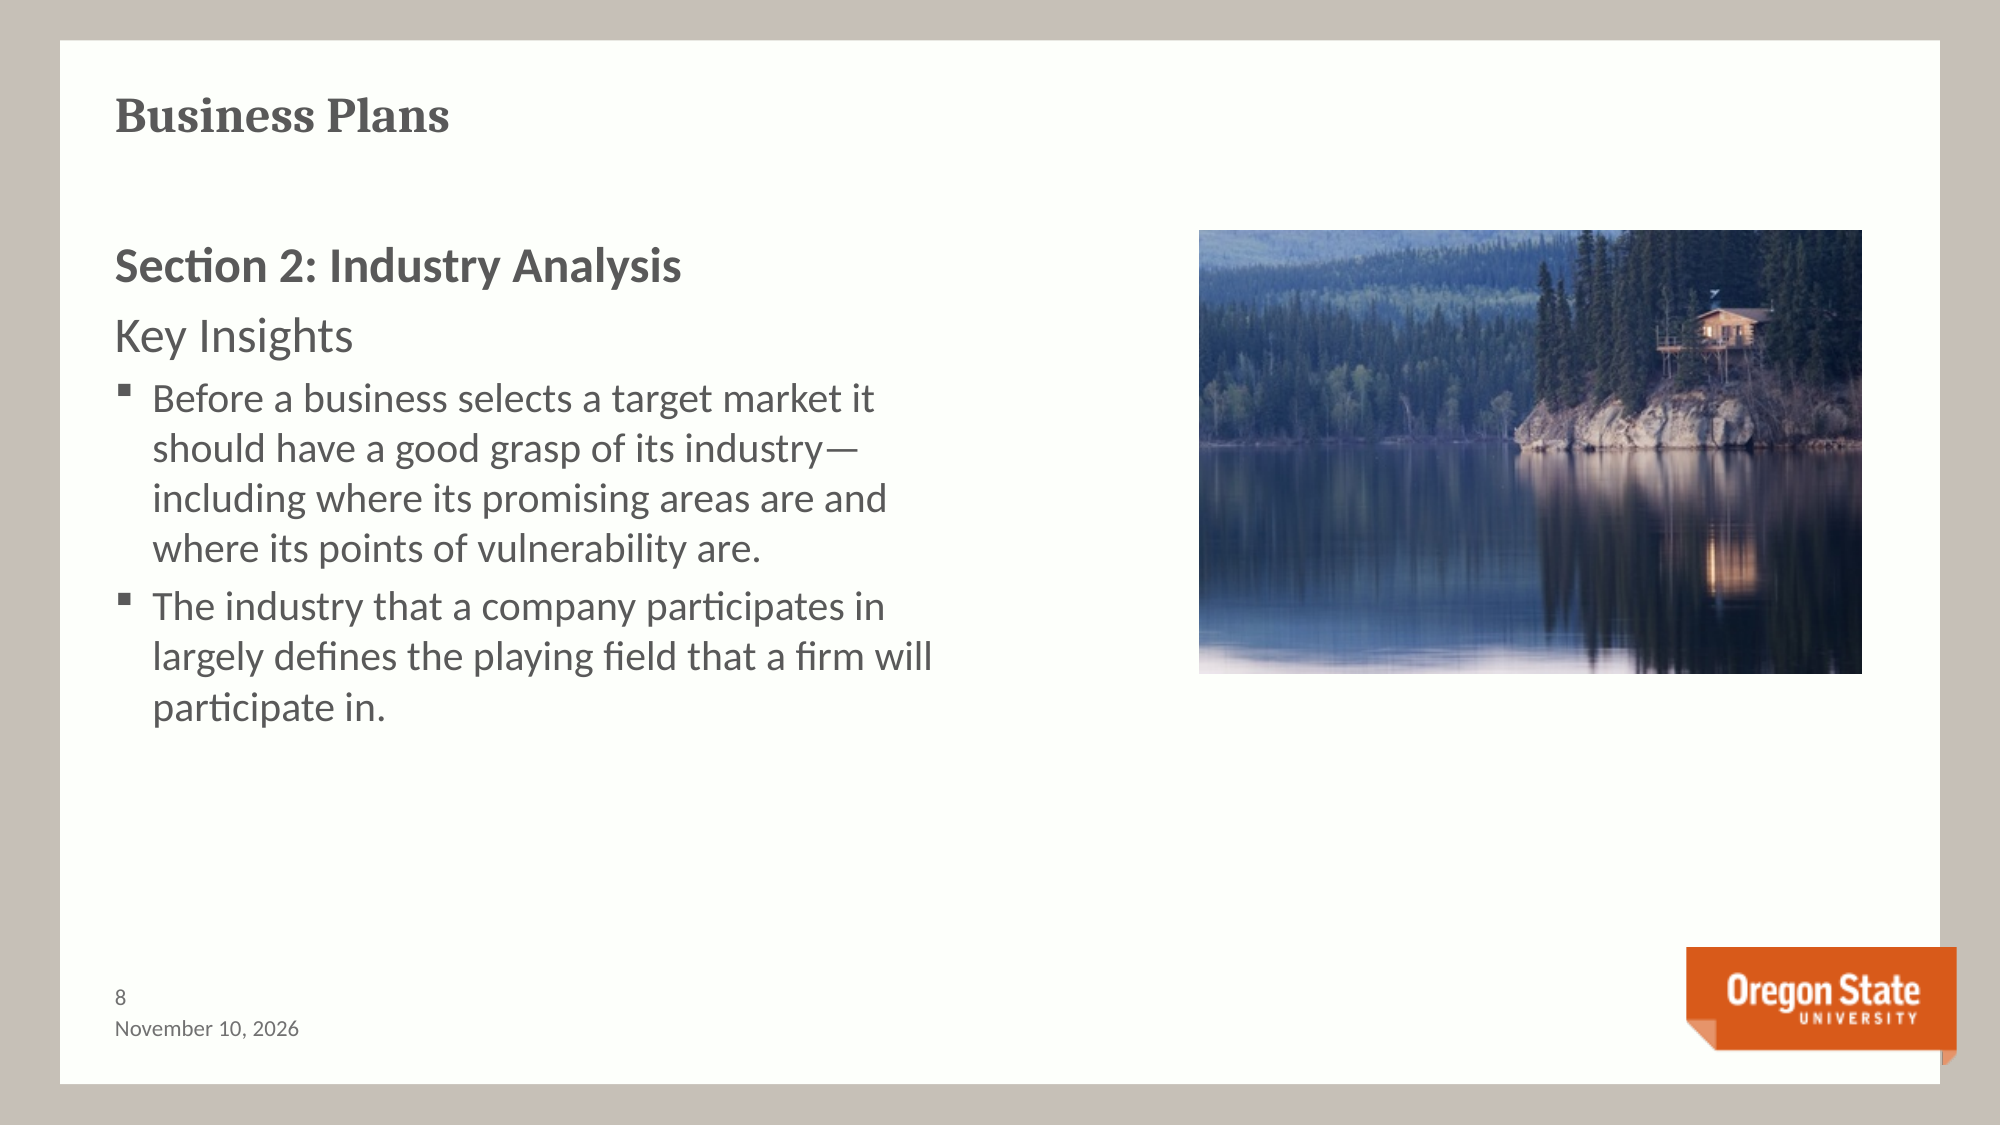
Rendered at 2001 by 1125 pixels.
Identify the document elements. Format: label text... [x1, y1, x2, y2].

list Section 2: Industry Analysis Key Insights Before a business selects a target market it should have a good grasp of its industry—including where its promising areas are and where its points of vulnerability are. The industry that a company participates in largely defines the playing field that a firm will participate in. [99, 224, 976, 938]
picture [1198, 230, 1862, 674]
slide_number 7 [99, 982, 180, 1013]
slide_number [99, 1012, 500, 1043]
title Business Plans [99, 75, 1900, 188]
